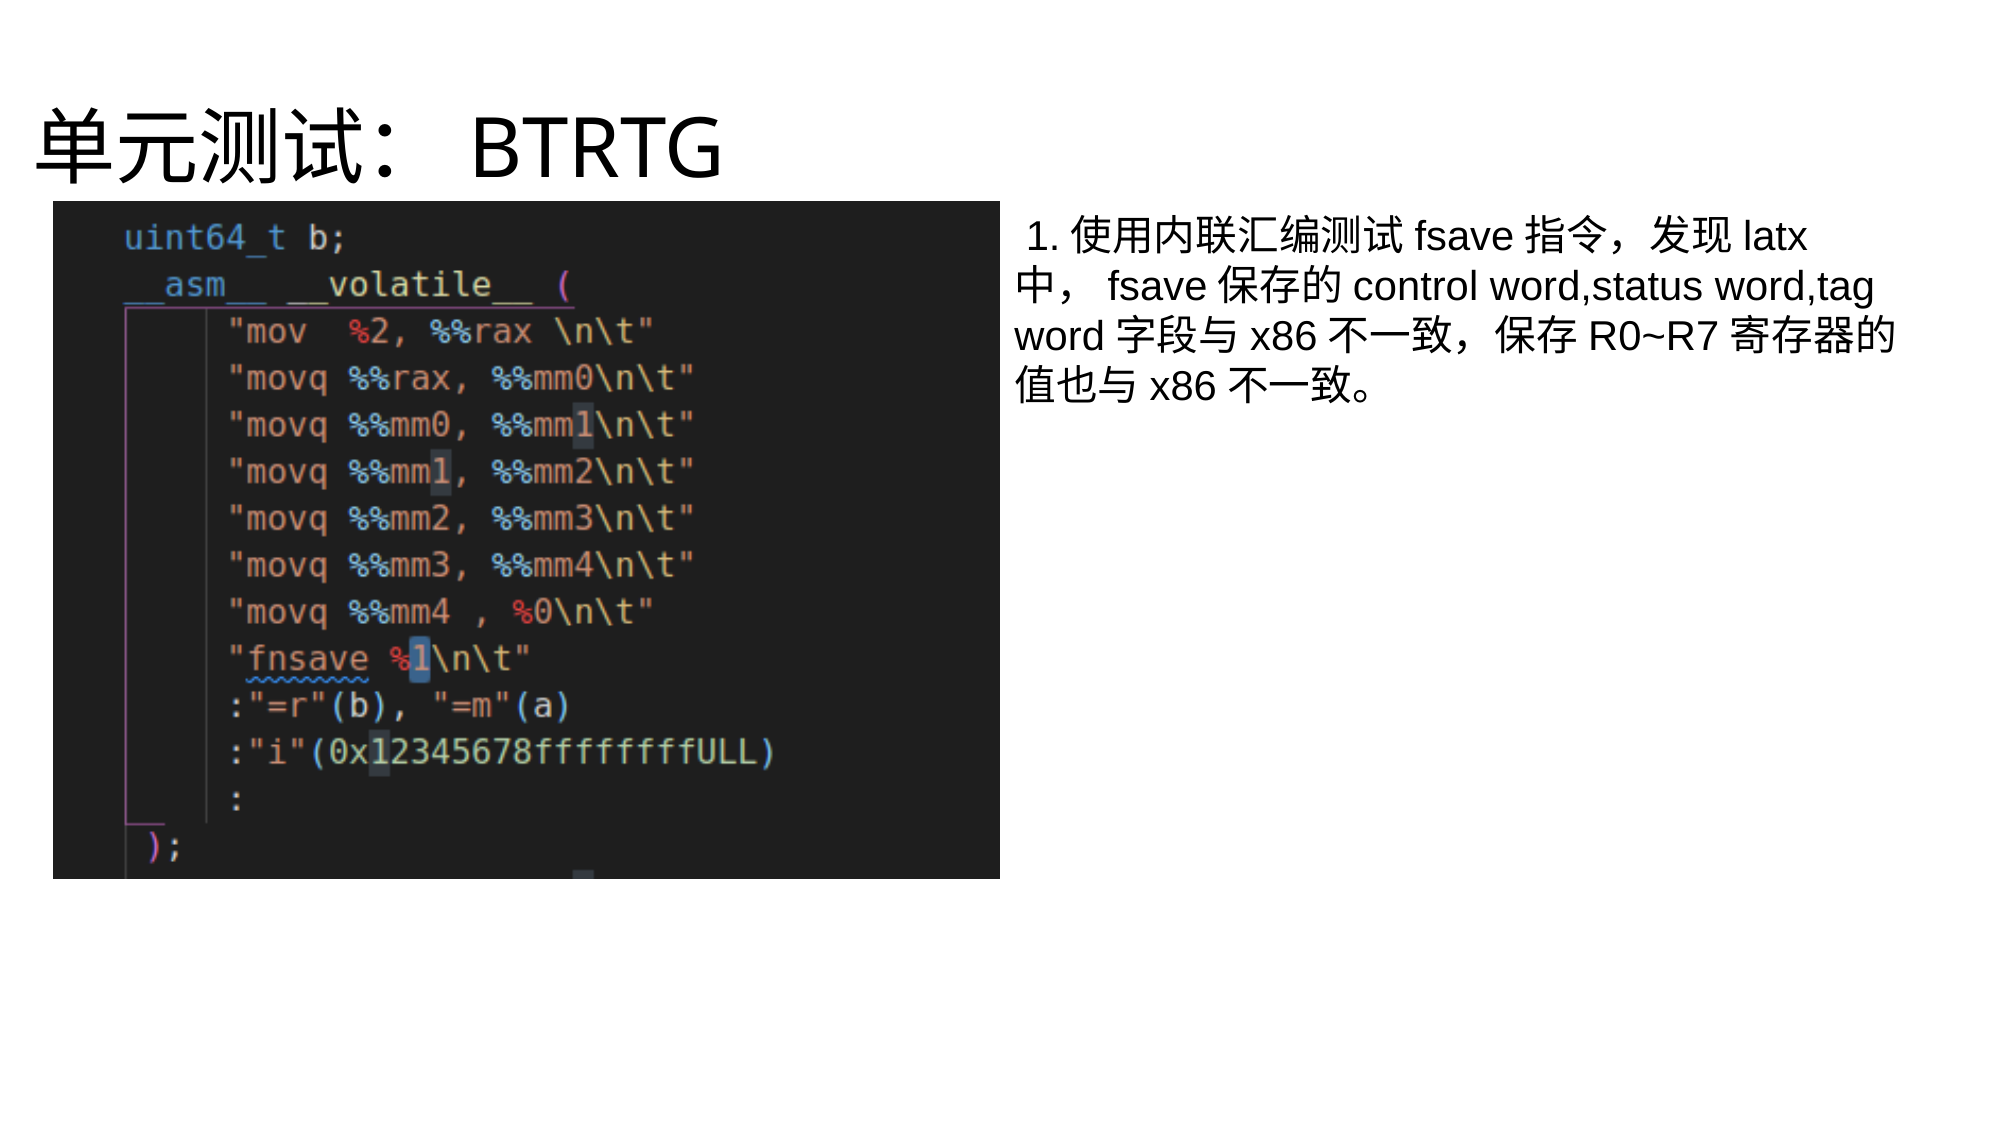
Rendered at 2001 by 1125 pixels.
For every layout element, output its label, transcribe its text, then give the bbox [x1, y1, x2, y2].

text_box 单元测试：BTRTG [0, 47, 758, 202]
text_box 1.使用内联汇编测试fsave指令，发现latx中，fsave保存的control word,status word,tag word字段与x86不一致，保存R0~R7寄存器的值也与x86不一致。 [1001, 201, 1943, 417]
picture [53, 201, 1000, 879]
